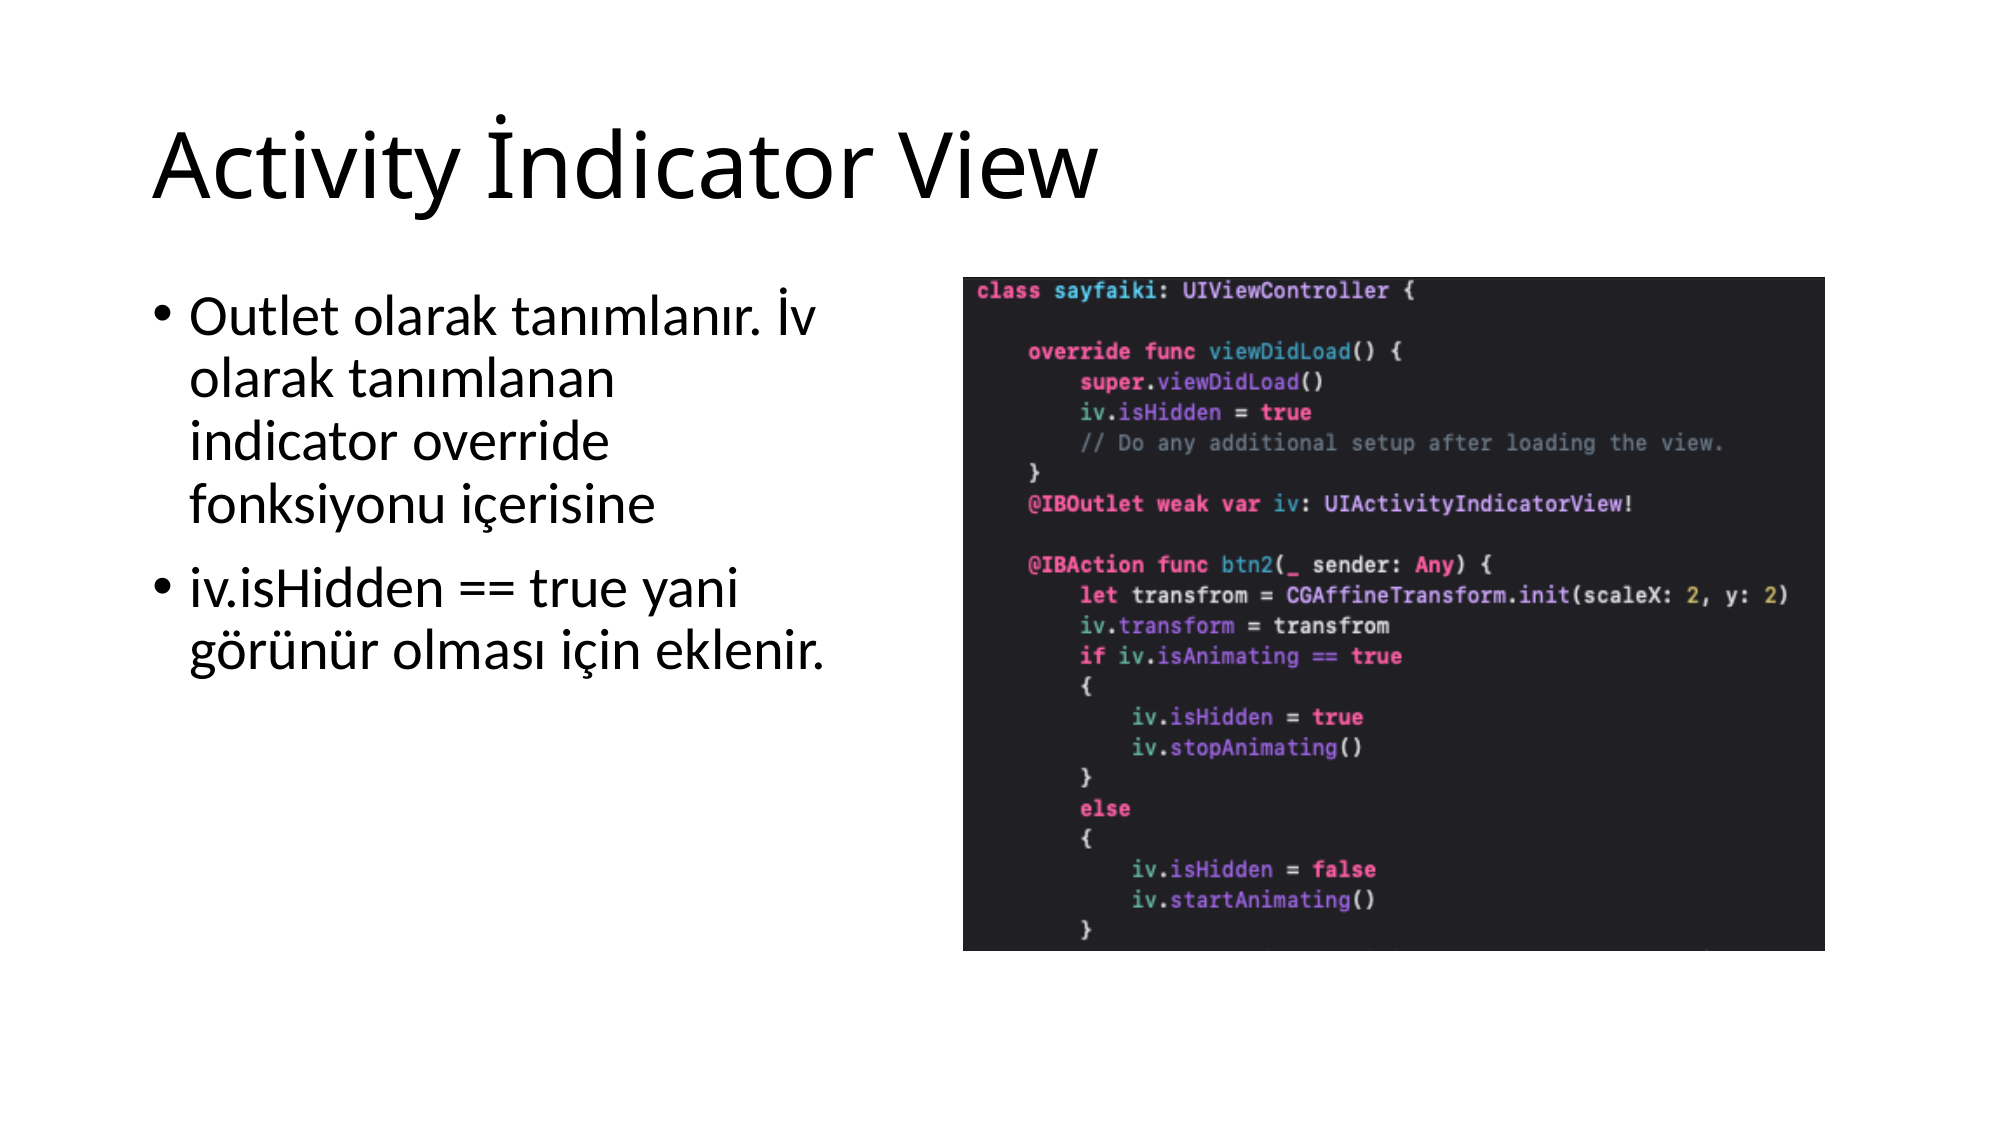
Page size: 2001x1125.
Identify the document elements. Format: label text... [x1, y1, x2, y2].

list Outlet olarak tanımlanır. İv olarak tanımlanan indicator override fonksiyonu içerisine iv.isHidden == true yani görünür olması için eklenir. [137, 277, 853, 794]
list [963, 277, 1825, 951]
title Activity İndicator View [137, 59, 1863, 278]
